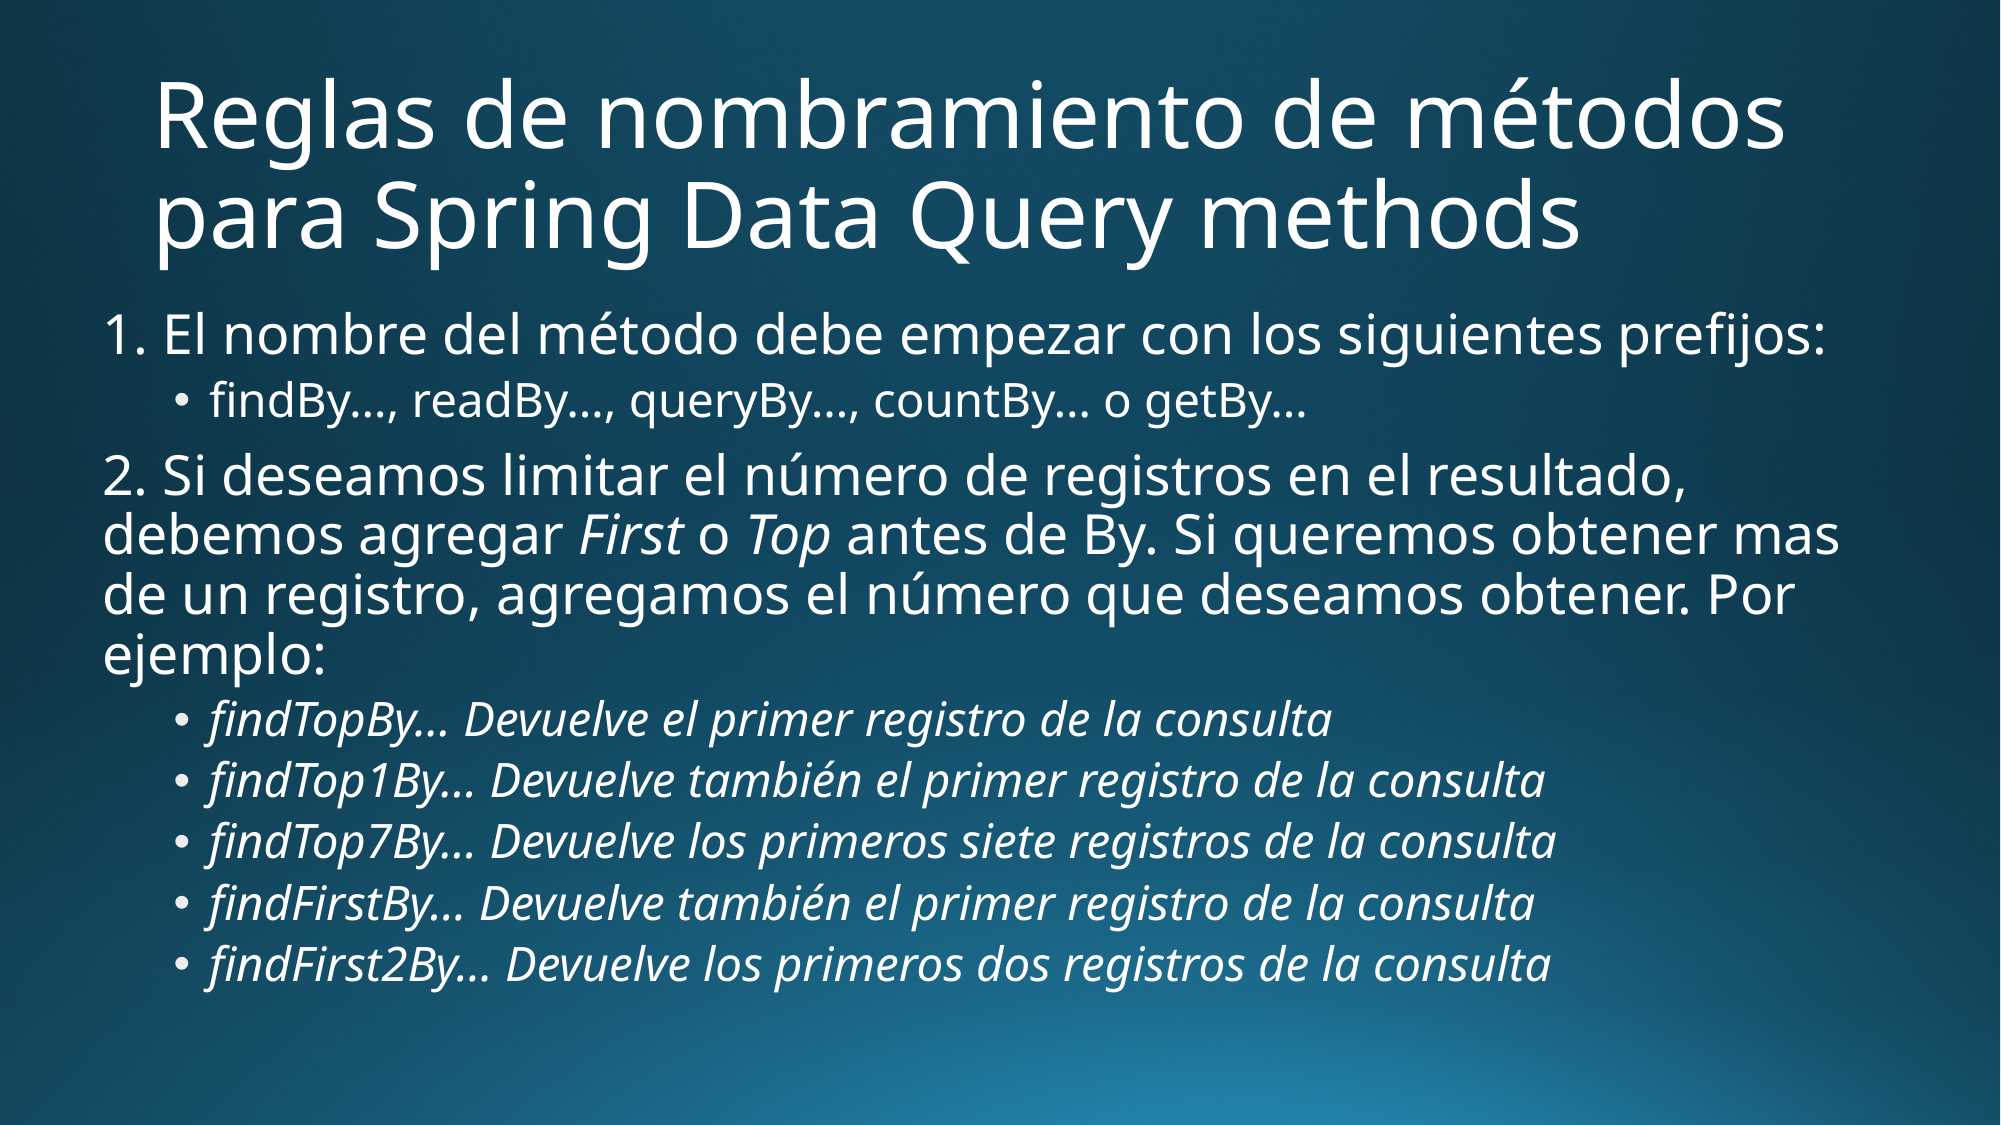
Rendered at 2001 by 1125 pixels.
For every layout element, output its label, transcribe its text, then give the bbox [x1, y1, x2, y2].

title Reglas de nombramiento de métodos para Spring Data Query methods [137, 59, 1863, 278]
picture [0, 0, 2001, 1125]
list 1. El nombre del método debe empezar con los siguientes prefijos: findBy…, readBy…, queryBy…, countBy… o getBy… 2. Si deseamos limitar el número de registros en el resultado, debemos agregar First o Top antes de By. Si queremos obtener mas de un registro, agregamos el número que deseamos obtener. Por ejemplo: findTopBy… Devuelve el primer registro de la consulta findTop1By… Devuelve también el primer registro de la consulta findTop7By… Devuelve los primeros siete registros de la consulta findFirstBy… Devuelve también el primer registro de la consulta findFirst2By… Devuelve los primeros dos registros de la consulta [87, 299, 1863, 1014]
